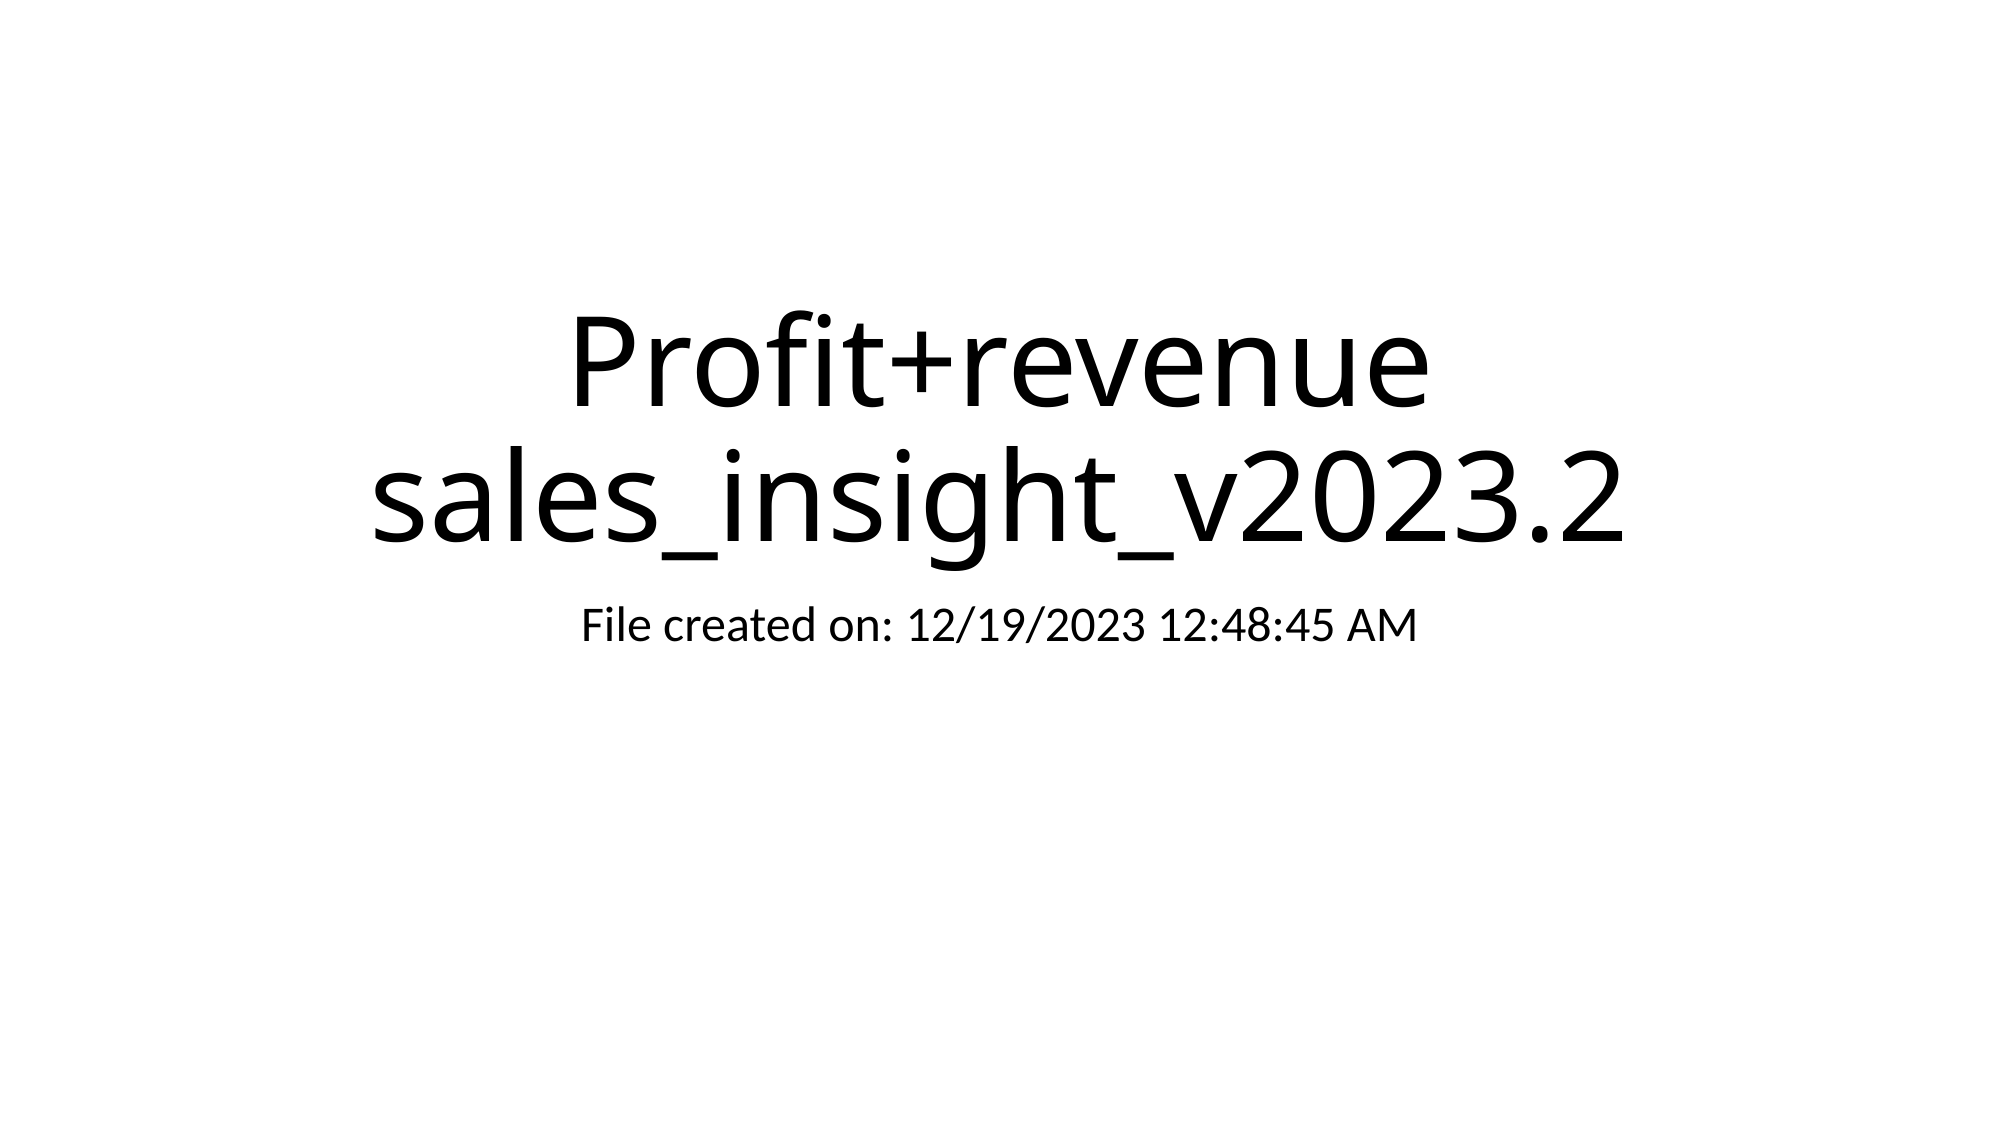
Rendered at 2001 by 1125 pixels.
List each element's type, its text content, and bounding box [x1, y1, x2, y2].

title Profit+revenue sales_insight_v2023.2 [249, 184, 1750, 576]
subtitle File created on: 12/19/2023 12:48:45 AM [249, 590, 1750, 863]
